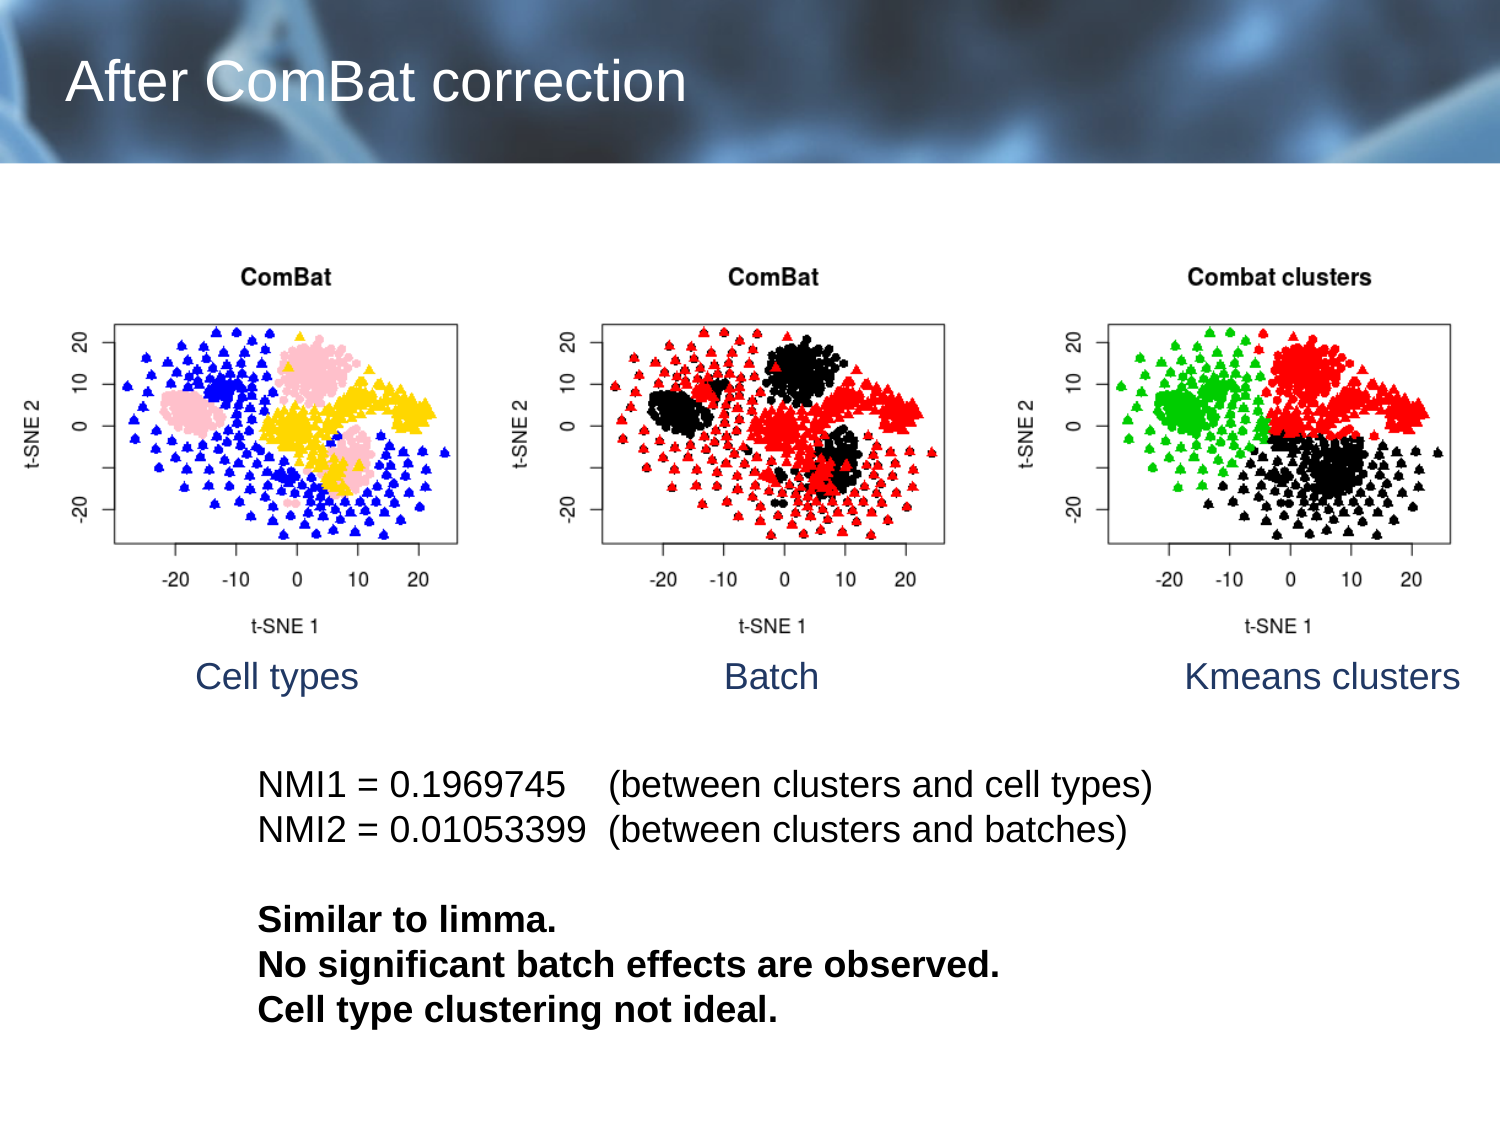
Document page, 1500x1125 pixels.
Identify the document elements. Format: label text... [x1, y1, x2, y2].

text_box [179, 644, 1478, 706]
picture [18, 228, 994, 664]
picture [1012, 228, 1500, 664]
title After limma correction [0, 0, 1500, 163]
text_box NMI1 = 0.1969745 (between clusters and cell types) NMI2 = 0.01053399 (between clusters and batches) Similar to limma. No significant batch effects are observed. Cell type clustering not ideal. [242, 752, 1169, 1083]
title After ComBat correction [50, 26, 1450, 139]
